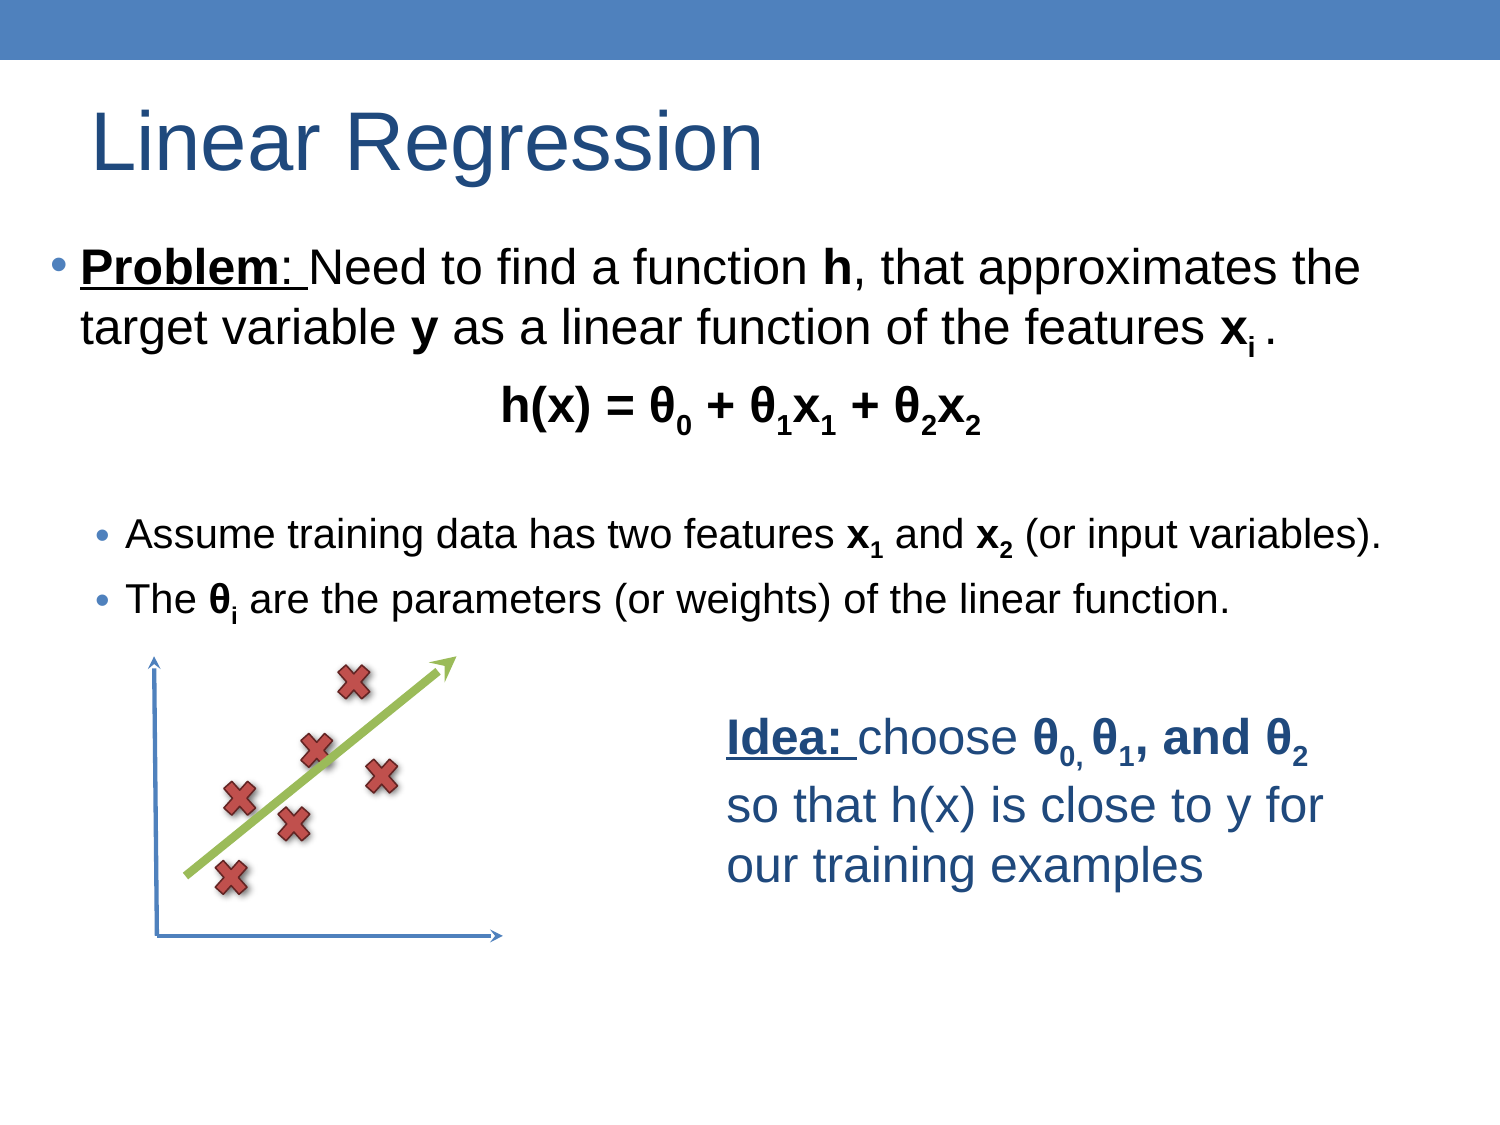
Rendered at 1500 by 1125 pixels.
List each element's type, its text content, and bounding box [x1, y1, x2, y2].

list Problem: Need to find a function h, that approximates the target variable y as a linear function of the features xi . h(x) = θ0 + θ1x1 + θ2x2 Assume training data has two features x1 and x2 (or input variables). The θi are the parameters (or weights) of the linear function. [35, 227, 1470, 1028]
text_box Idea: choose θ0, θ1, and θ2 so that h(x) is close to y for our training examples [711, 696, 1381, 901]
text_box [215, 885, 248, 895]
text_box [185, 656, 457, 877]
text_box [153, 656, 158, 937]
title Linear Regression [75, 56, 1425, 219]
